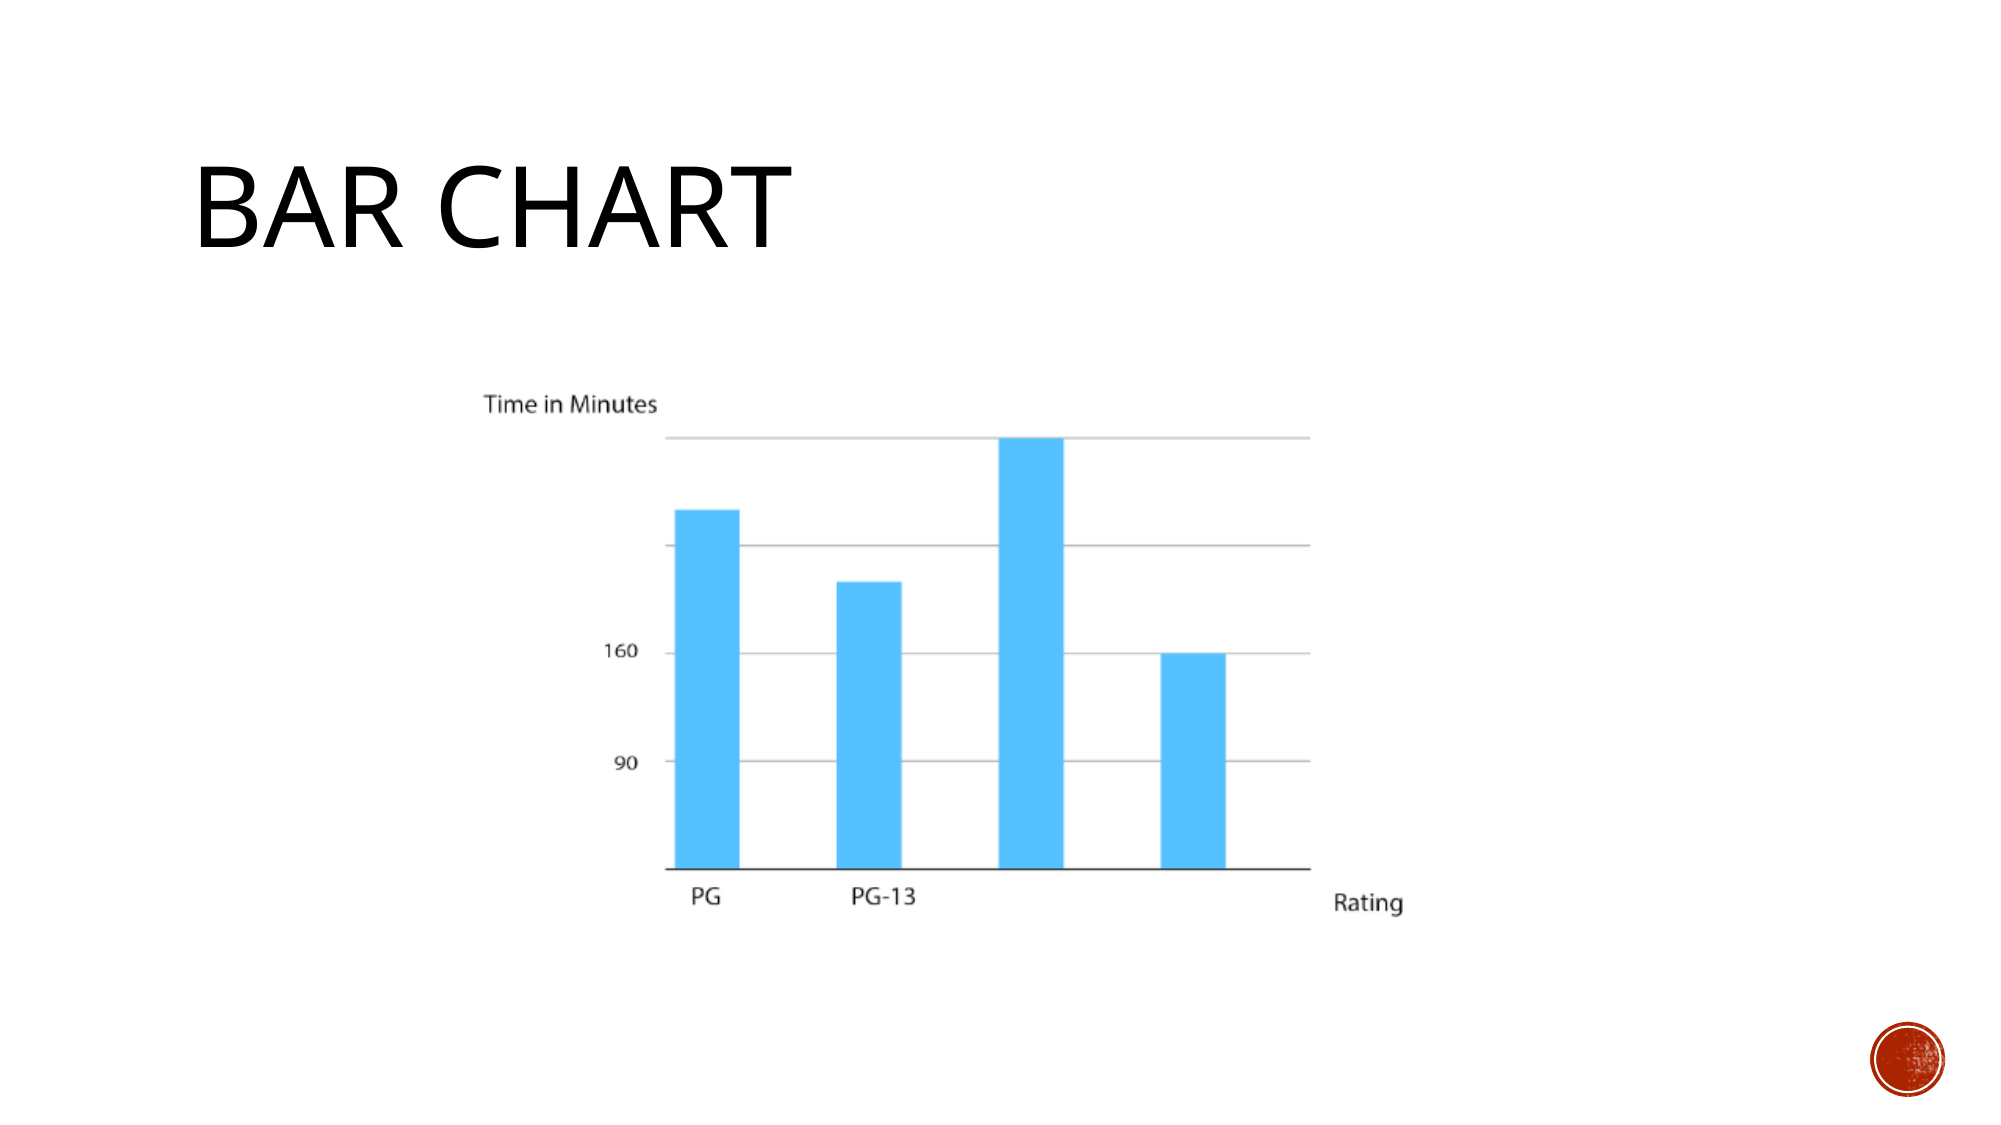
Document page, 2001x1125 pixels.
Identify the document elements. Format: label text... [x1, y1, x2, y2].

picture [423, 343, 1539, 983]
picture [1870, 1021, 1946, 1097]
title BAR CHART [175, 79, 1826, 344]
